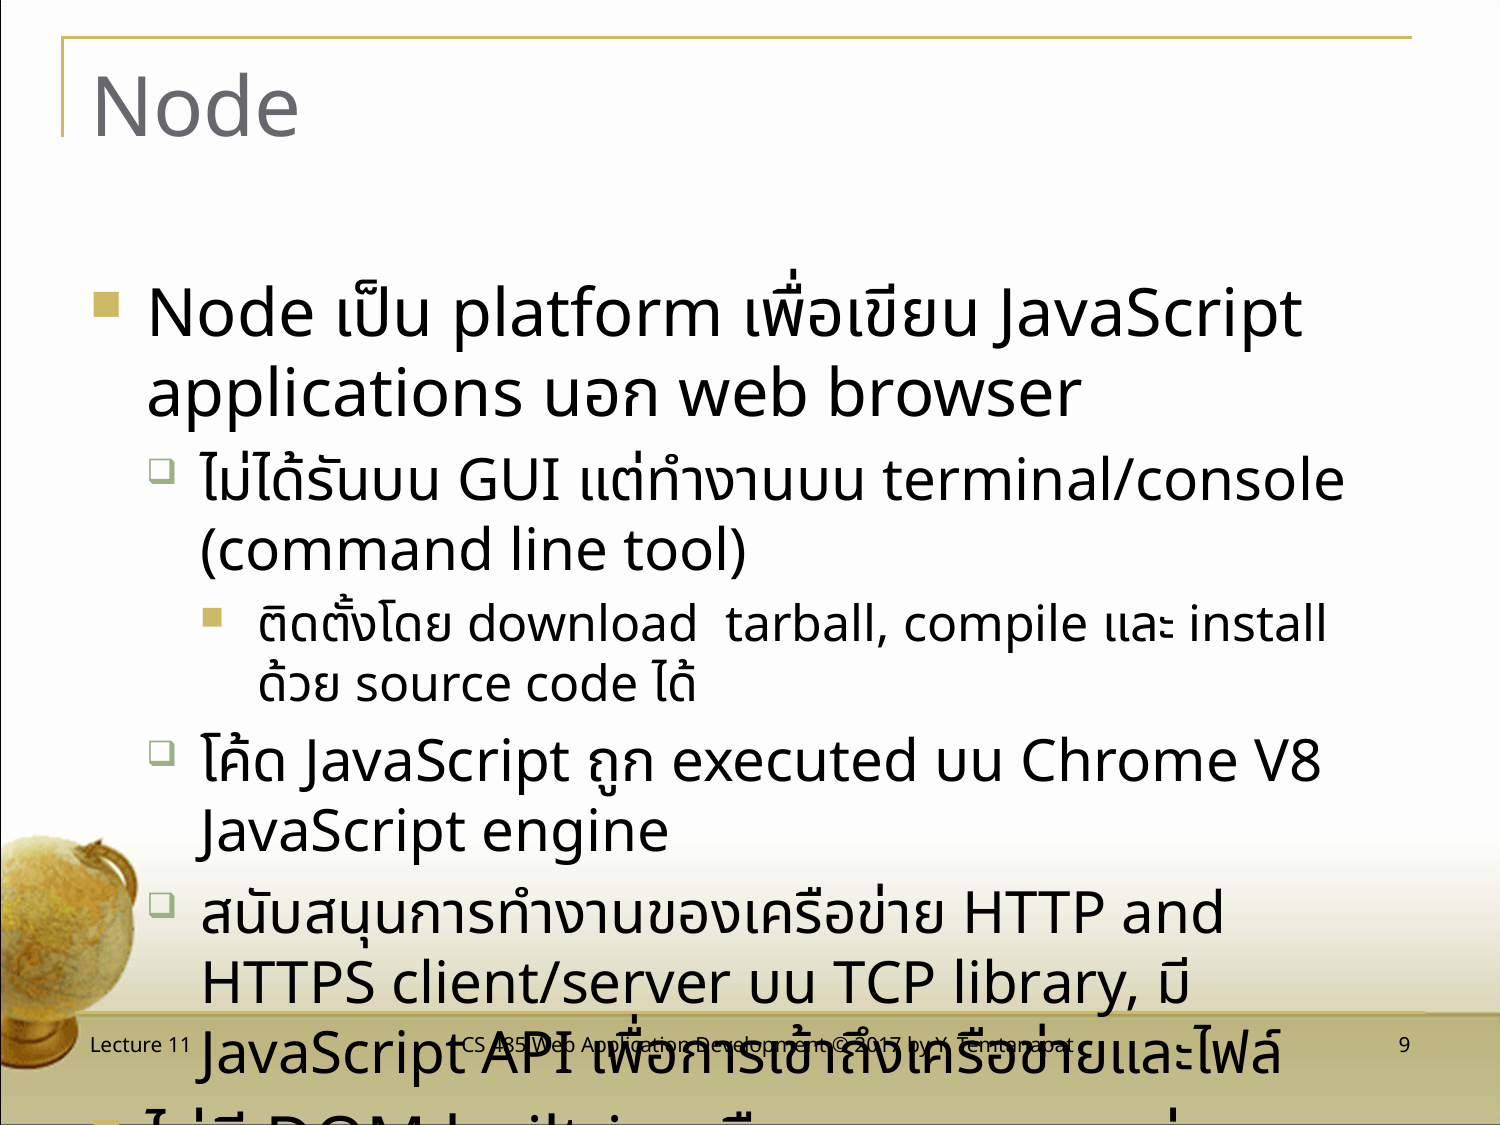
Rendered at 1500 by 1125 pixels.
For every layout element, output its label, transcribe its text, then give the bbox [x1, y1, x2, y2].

picture [0, 0, 1500, 1125]
title Node [74, 45, 1426, 233]
slide_number Lecture 11 [75, 1024, 316, 1100]
footer CS 485 Web Application Development © 2017 by Y. Temtanapat [316, 1024, 1218, 1100]
list Node เป็น platform เพื่อเขียน JavaScript applications นอก web browser ไม่ได้รันบน GUI แต่ทำงานบน terminal/console (command line tool) ติดตั้งโดย download tarball, compile และ install ด้วย source code ได้ โค้ด JavaScript ถูก executed บน Chrome V8 JavaScript engine สนับสนุนการทำงานของเครือข่าย HTTP and HTTPS client/server บน TCP library, มี JavaScript API เพื่อการเข้าถึงเครือข่ายและไฟล์ ไม่มี DOM built-in หรือความสามารถต่าง ๆ ของ web browser [74, 262, 1426, 1006]
slide_number 9 [1218, 1024, 1426, 1100]
